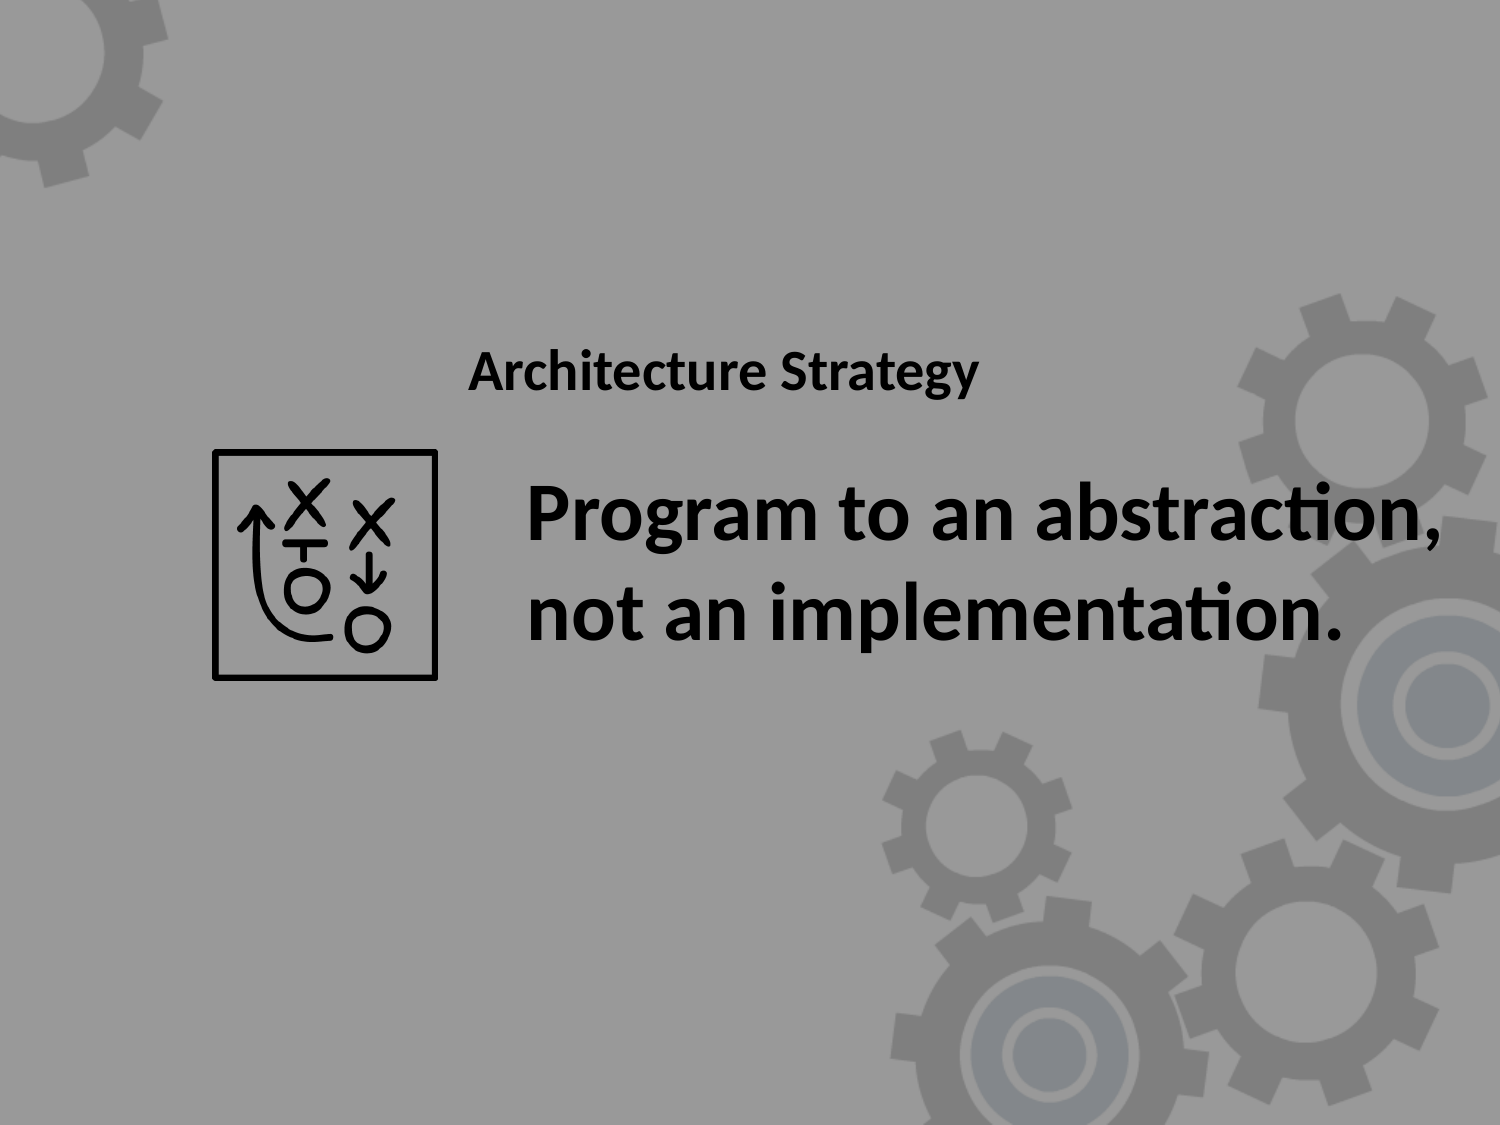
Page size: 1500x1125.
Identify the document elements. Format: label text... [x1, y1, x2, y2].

text_box Program to an abstraction, not an implementation. [512, 449, 1460, 665]
text_box Architecture Strategy [453, 324, 996, 410]
picture [0, 0, 1500, 1125]
